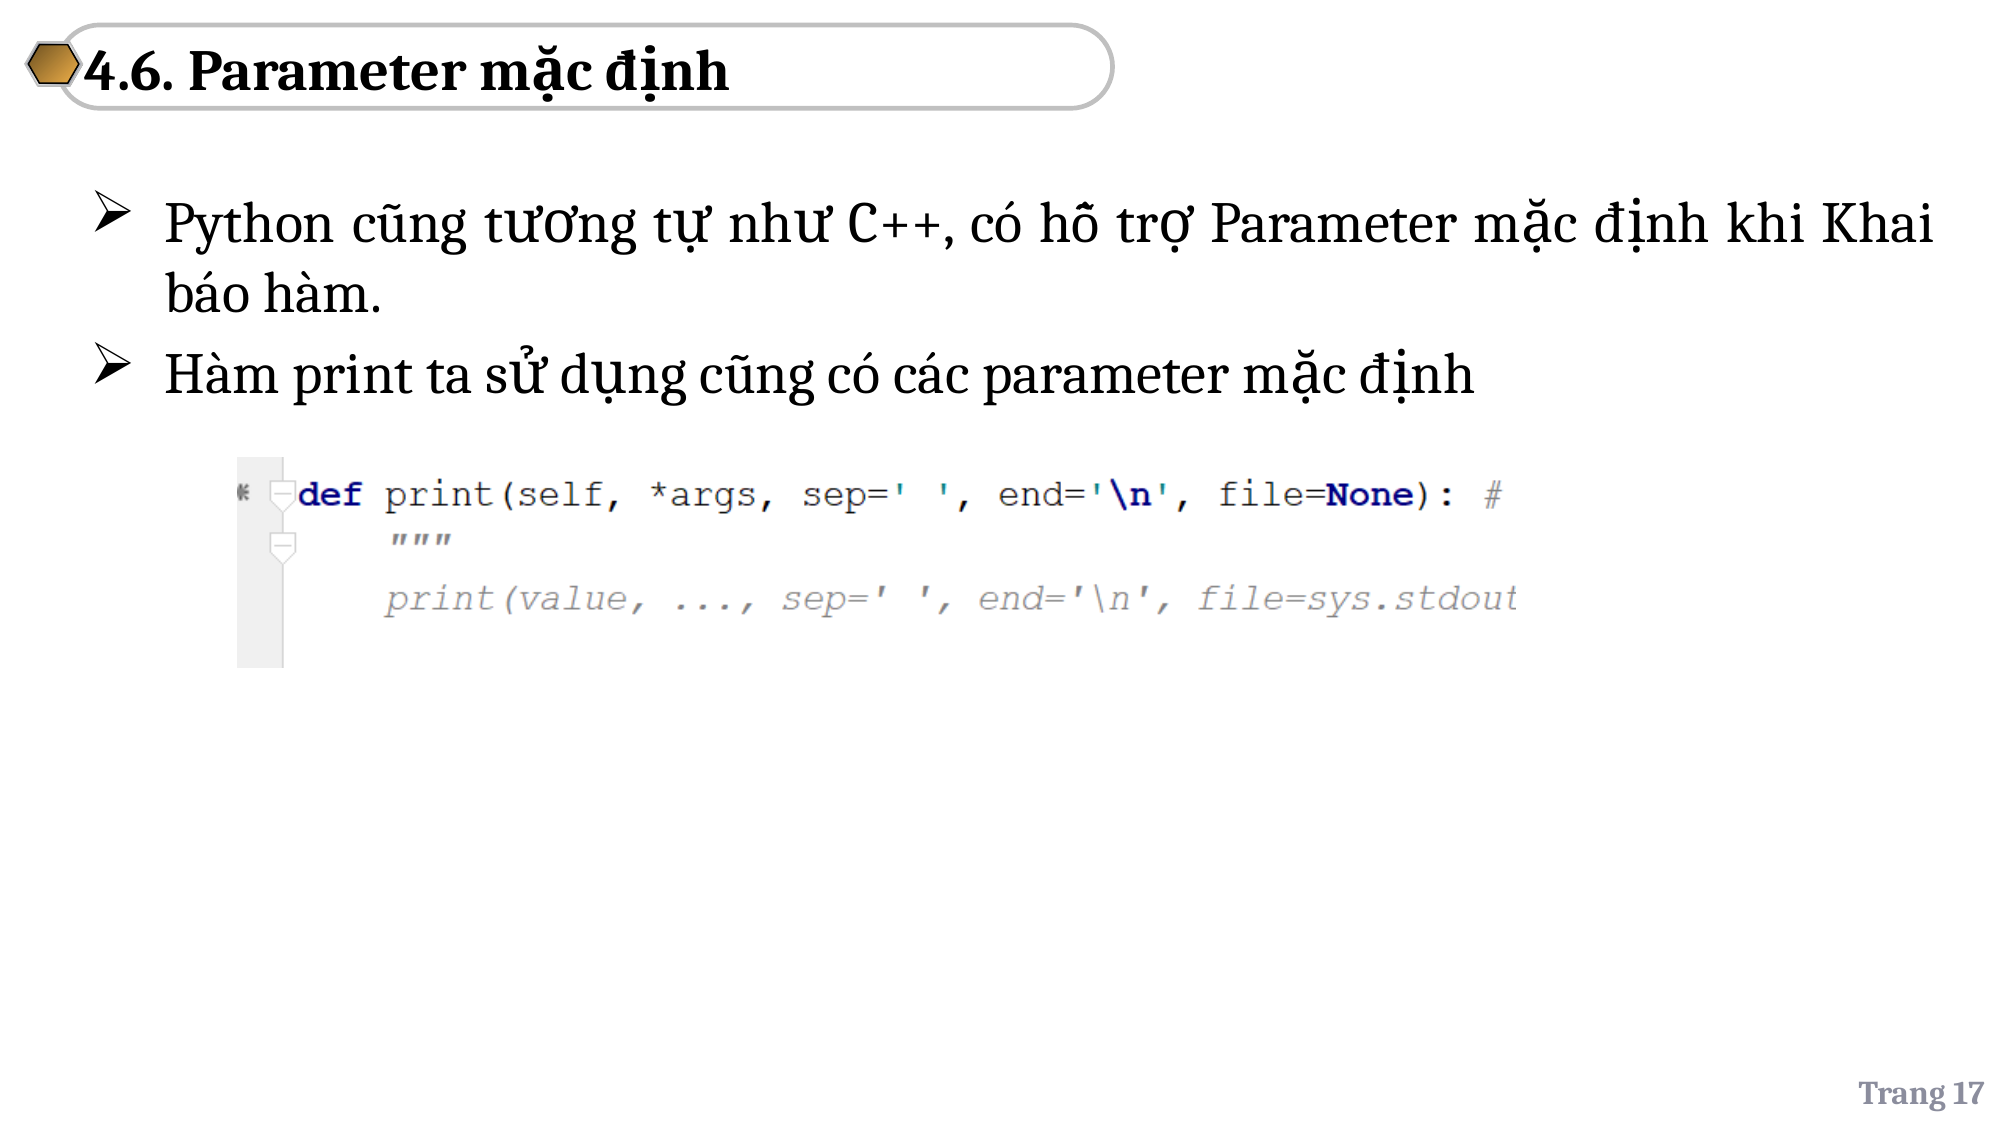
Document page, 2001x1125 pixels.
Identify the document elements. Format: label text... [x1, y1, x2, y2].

slide_number Trang 17 [1533, 1060, 2000, 1121]
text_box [24, 24, 1113, 109]
picture [237, 457, 1516, 668]
text_box Python cũng tương tự như C++, có hỗ trợ Parameter mặc định khi Khai báo hàm. Hàm print ta sử dụng cũng có các parameter mặc định [74, 176, 1950, 1038]
